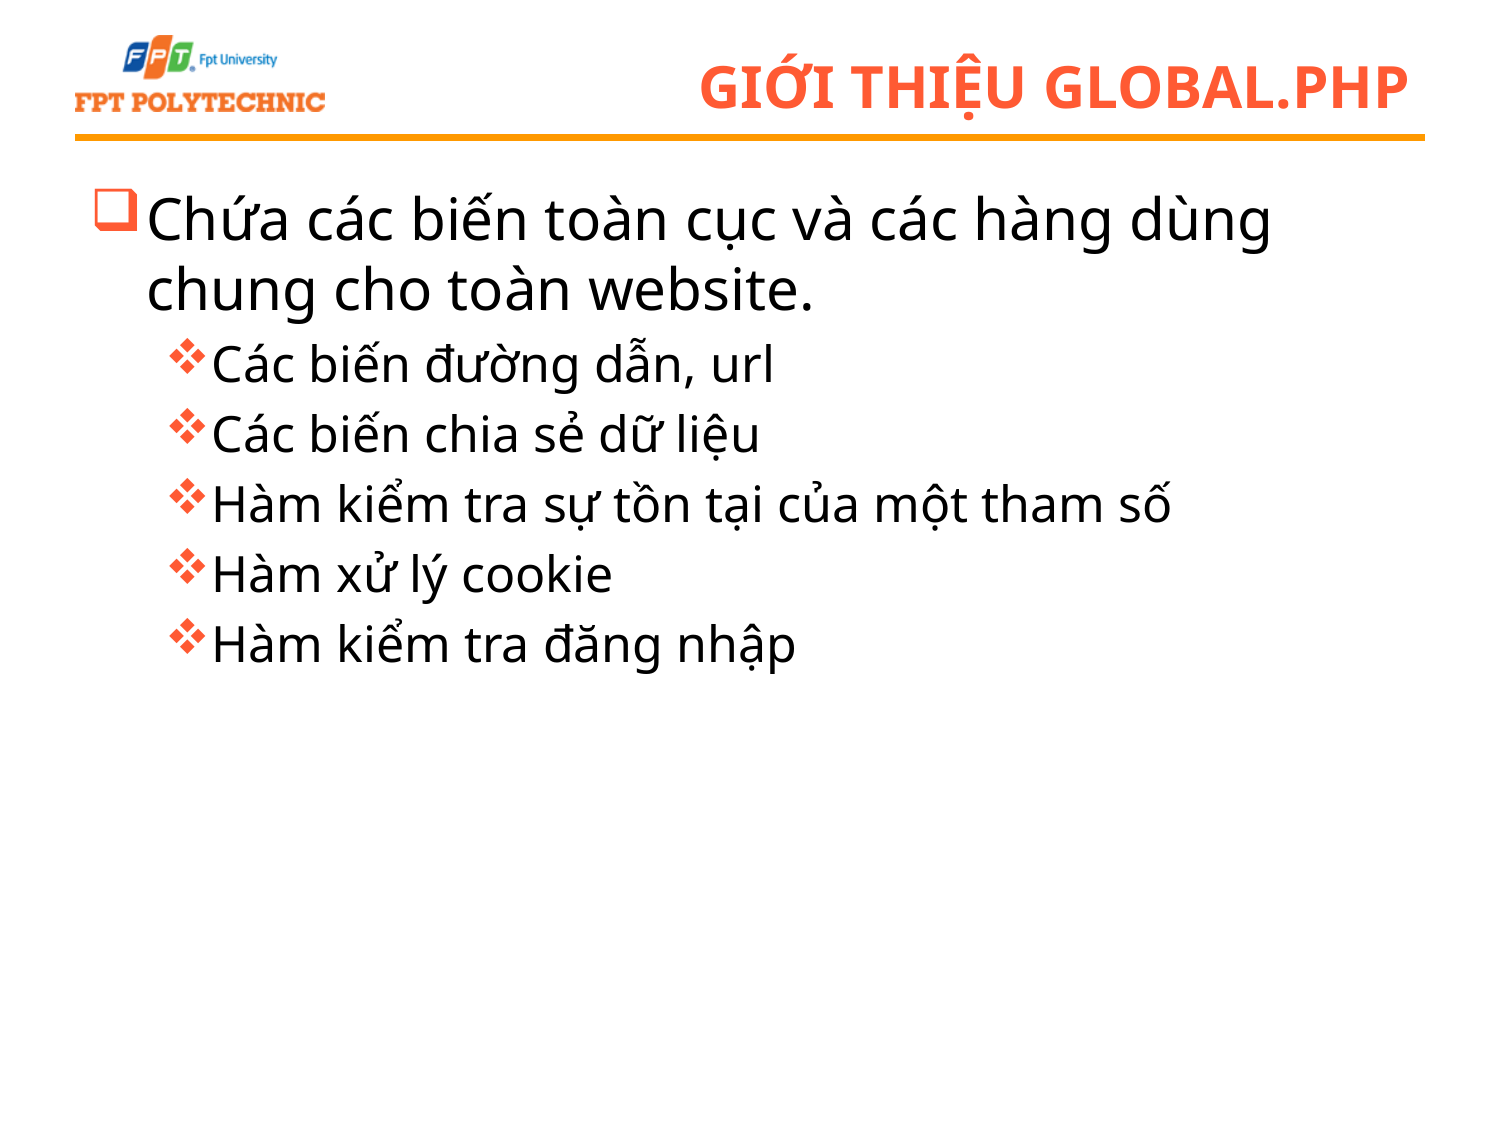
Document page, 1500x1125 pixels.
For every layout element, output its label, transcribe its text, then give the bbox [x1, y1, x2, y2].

list Chứa các biến toàn cục và các hàng dùng chung cho toàn website. Các biến đường dẫn, url Các biến chia sẻ dữ liệu Hàm kiểm tra sự tồn tại của một tham số Hàm xử lý cookie Hàm kiểm tra đăng nhập [75, 174, 1425, 1038]
title Giới thiệu global.php [337, 45, 1425, 125]
picture [75, 35, 325, 112]
